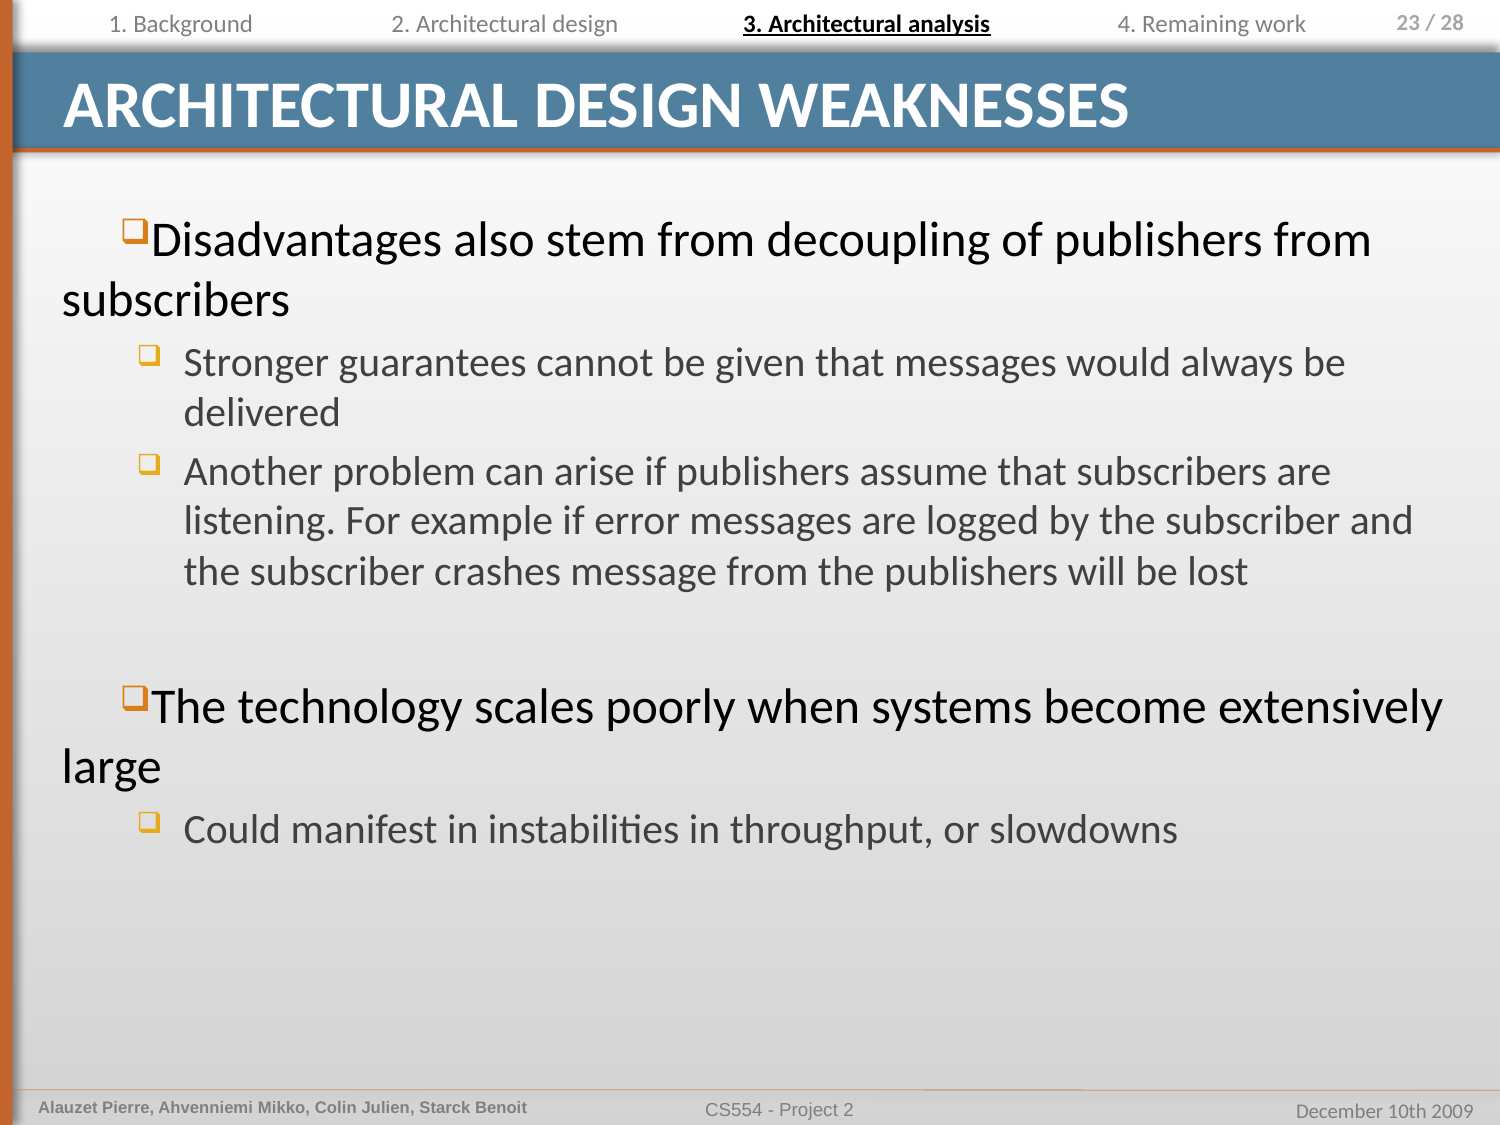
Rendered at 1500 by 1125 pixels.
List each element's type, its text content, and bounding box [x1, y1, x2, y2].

text_box 3. Architectural analysis [728, 0, 1006, 45]
text_box 4. Remaining work [1102, 0, 1322, 45]
text_box 1. Background [93, 0, 269, 45]
list Disadvantages also stem from decoupling of publishers from subscribers Stronger guarantees cannot be given that messages would always be delivered Another problem can arise if publishers assume that subscribers are listening. For example if error messages are logged by the subscriber and the subscriber crashes message from the publishers will be lost The technology scales poorly when systems become extensively large Could manifest in instabilities in throughput, or slowdowns [46, 199, 1465, 1079]
title Architectural design weaknesses [49, 53, 1500, 141]
text_box 2. Architectural design [376, 0, 634, 45]
